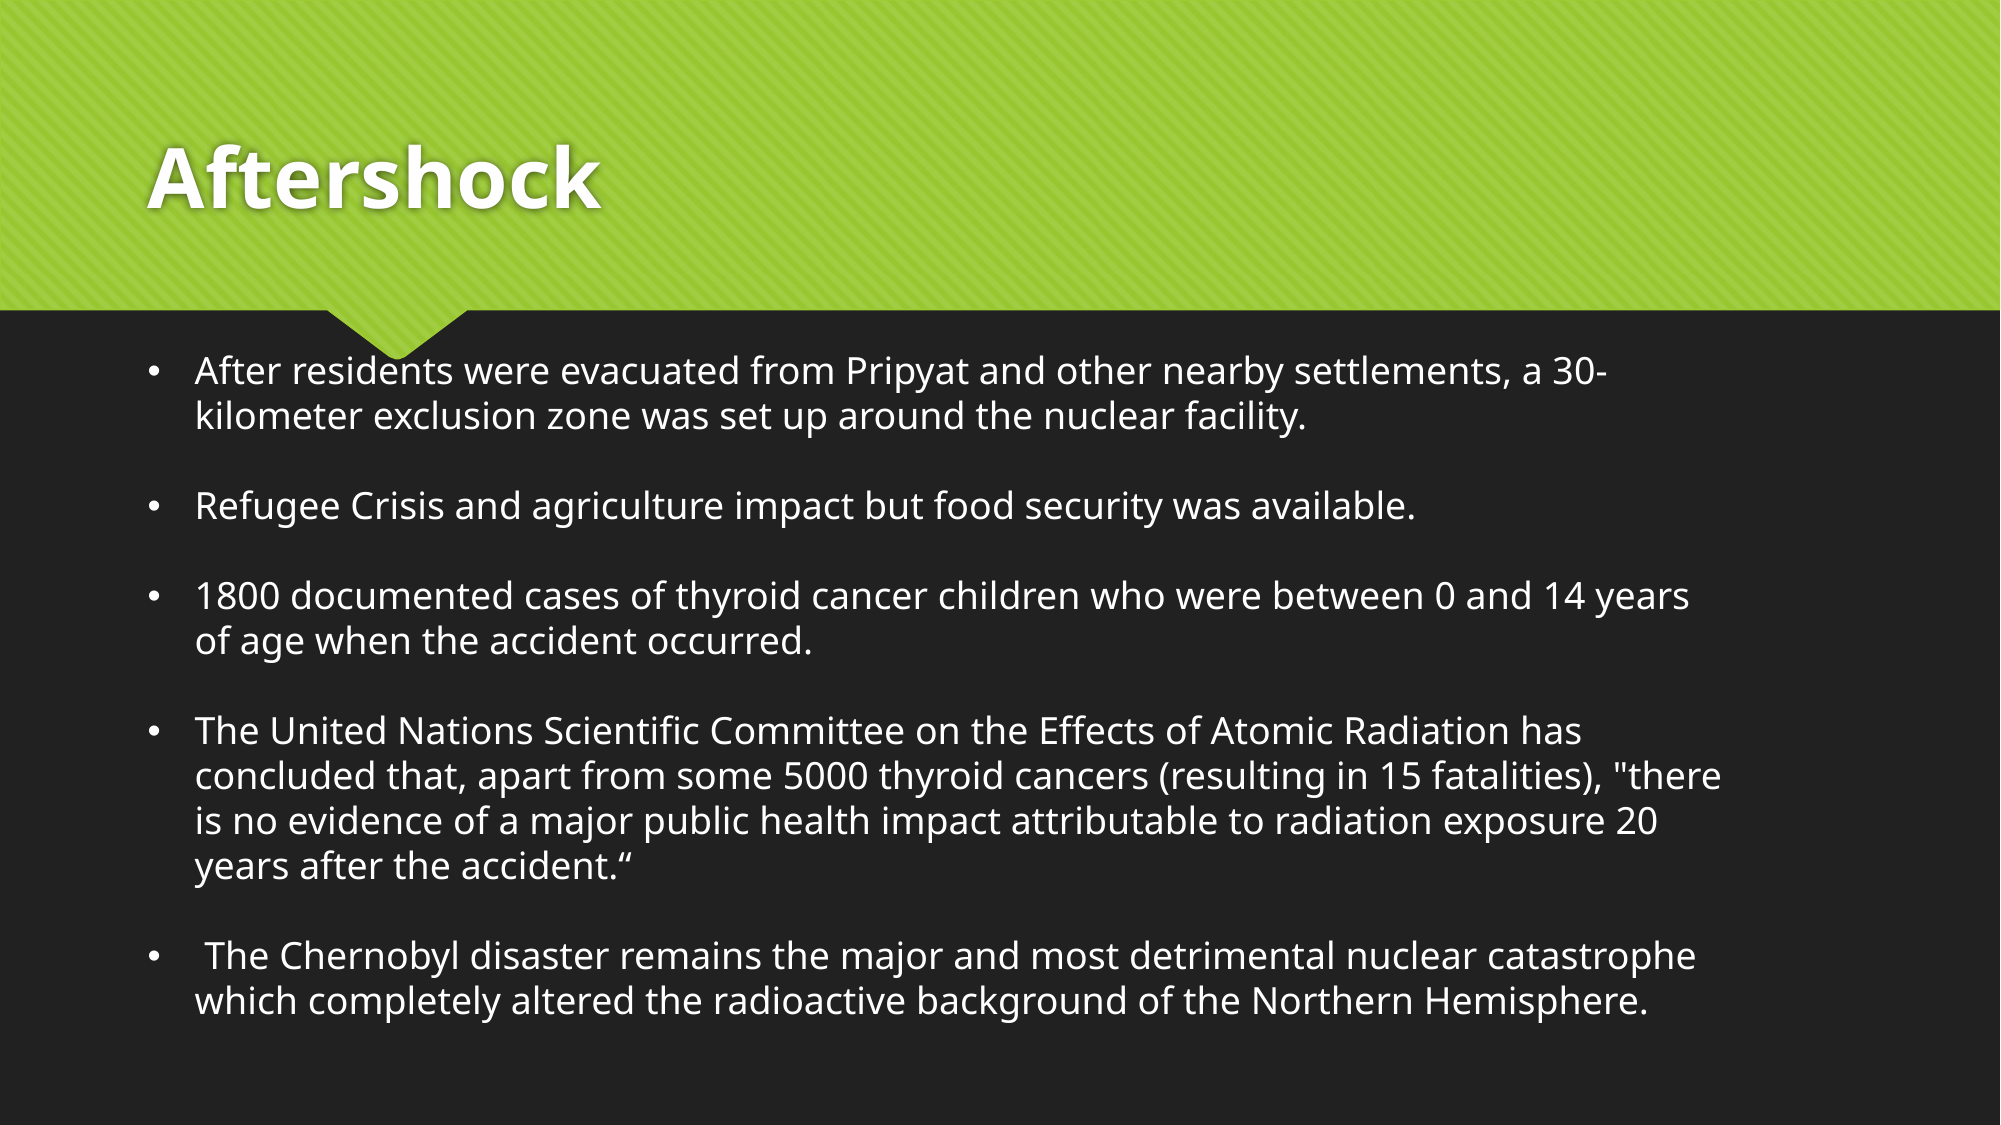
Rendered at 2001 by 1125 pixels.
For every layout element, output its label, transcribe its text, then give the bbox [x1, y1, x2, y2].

title Aftershock [132, 73, 1868, 233]
text_box After residents were evacuated from Pripyat and other nearby settlements, a 30-kilometer exclusion zone was set up around the nuclear facility. Refugee Crisis and agriculture impact but food security was available. 1800 documented cases of thyroid cancer children who were between 0 and 14 years of age when the accident occurred. The United Nations Scientific Committee on the Effects of Atomic Radiation has concluded that, apart from some 5000 thyroid cancers (resulting in 15 fatalities), "there is no evidence of a major public health impact attributable to radiation exposure 20 years after the accident.“ The Chernobyl disaster remains the major and most detrimental nuclear catastrophe which completely altered the radioactive background of the Northern Hemisphere. [132, 340, 1749, 1075]
